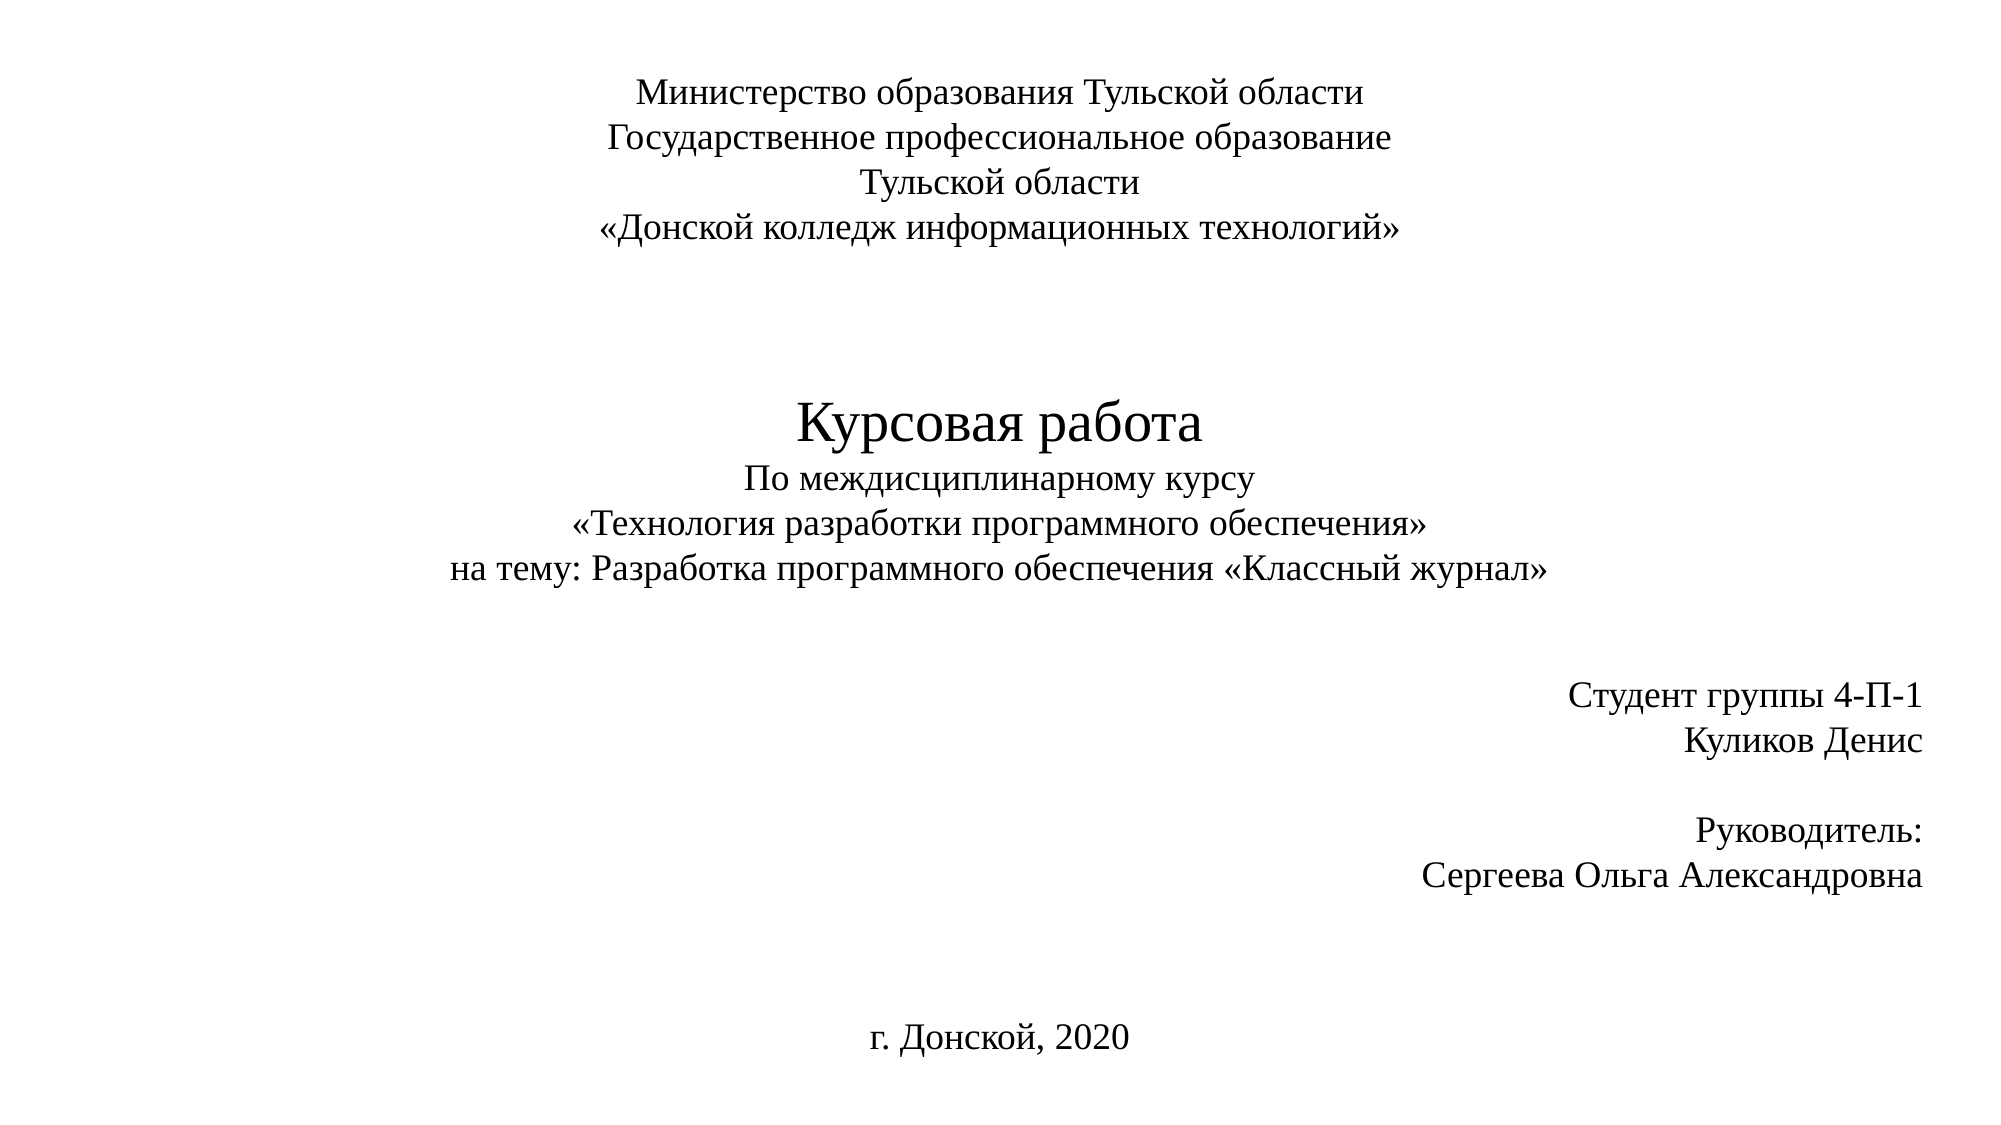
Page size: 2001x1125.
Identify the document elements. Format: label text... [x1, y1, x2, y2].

text_box г. Донской, 2020 [500, 1004, 1500, 1065]
text_box Курсовая работа По междисциплинарному курсу «Технология разработки программного обеспечения» на тему: Разработка программного обеспечения «Классный журнал» [421, 375, 1579, 641]
text_box Студент группы 4-П-1 Куликов Денис Руководитель: Сергеева Ольга Александровна [780, 662, 1939, 902]
text_box Министерство образования Тульской области Государственное профессиональное образование Тульской области «Донской колледж информационных технологий» [421, 59, 1579, 255]
